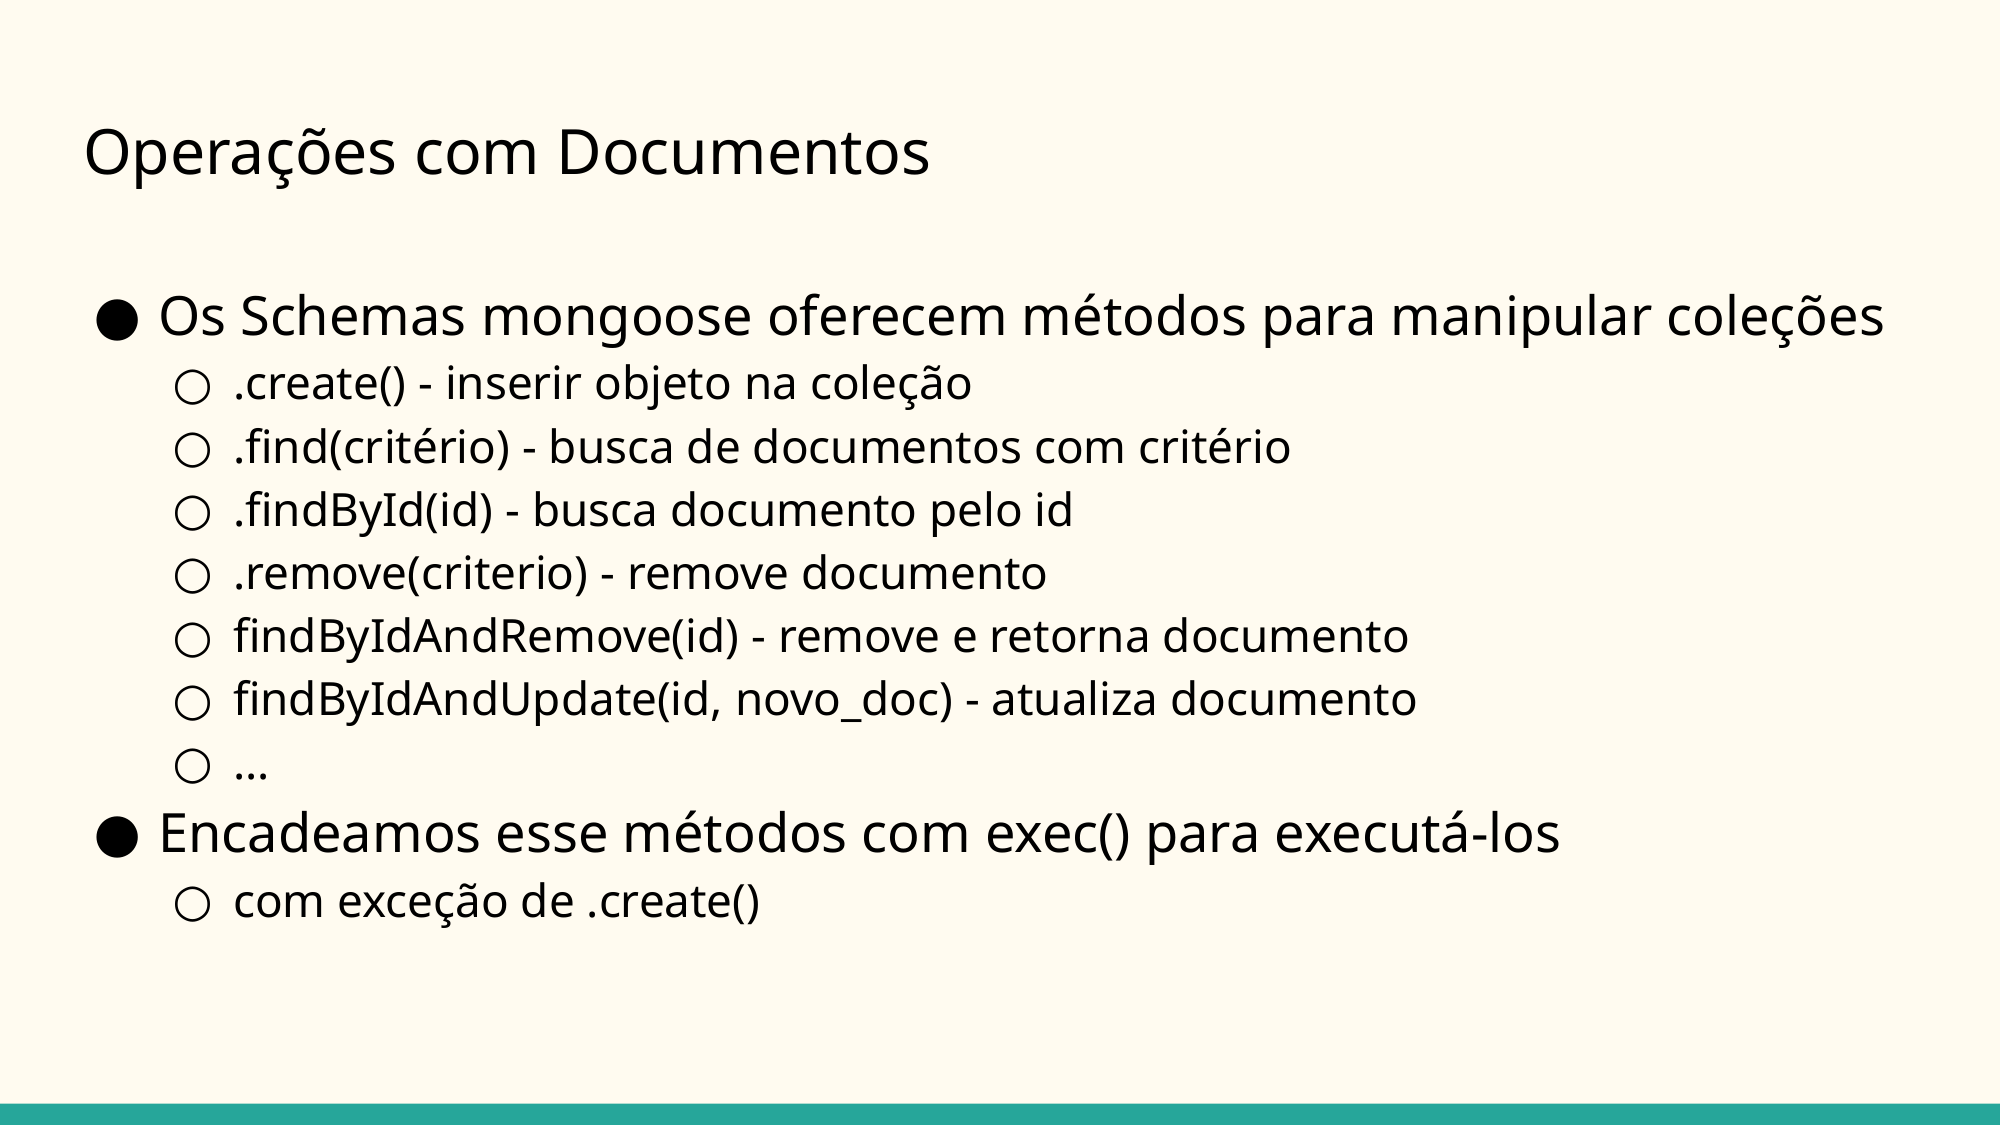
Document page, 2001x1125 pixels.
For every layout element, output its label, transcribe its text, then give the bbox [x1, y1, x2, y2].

list Os Schemas mongoose oferecem métodos para manipular coleções .create() - inserir objeto na coleção .find(critério) - busca de documentos com critério .findById(id) - busca documento pelo id .remove(criterio) - remove documento findByIdAndRemove(id) - remove e retorna documento findByIdAndUpdate(id, novo_doc) - atualiza documento … Encadeamos esse métodos com exec() para executá-los com exceção de .create() [68, 256, 1932, 1000]
title Operações com Documentos [68, 97, 1932, 232]
